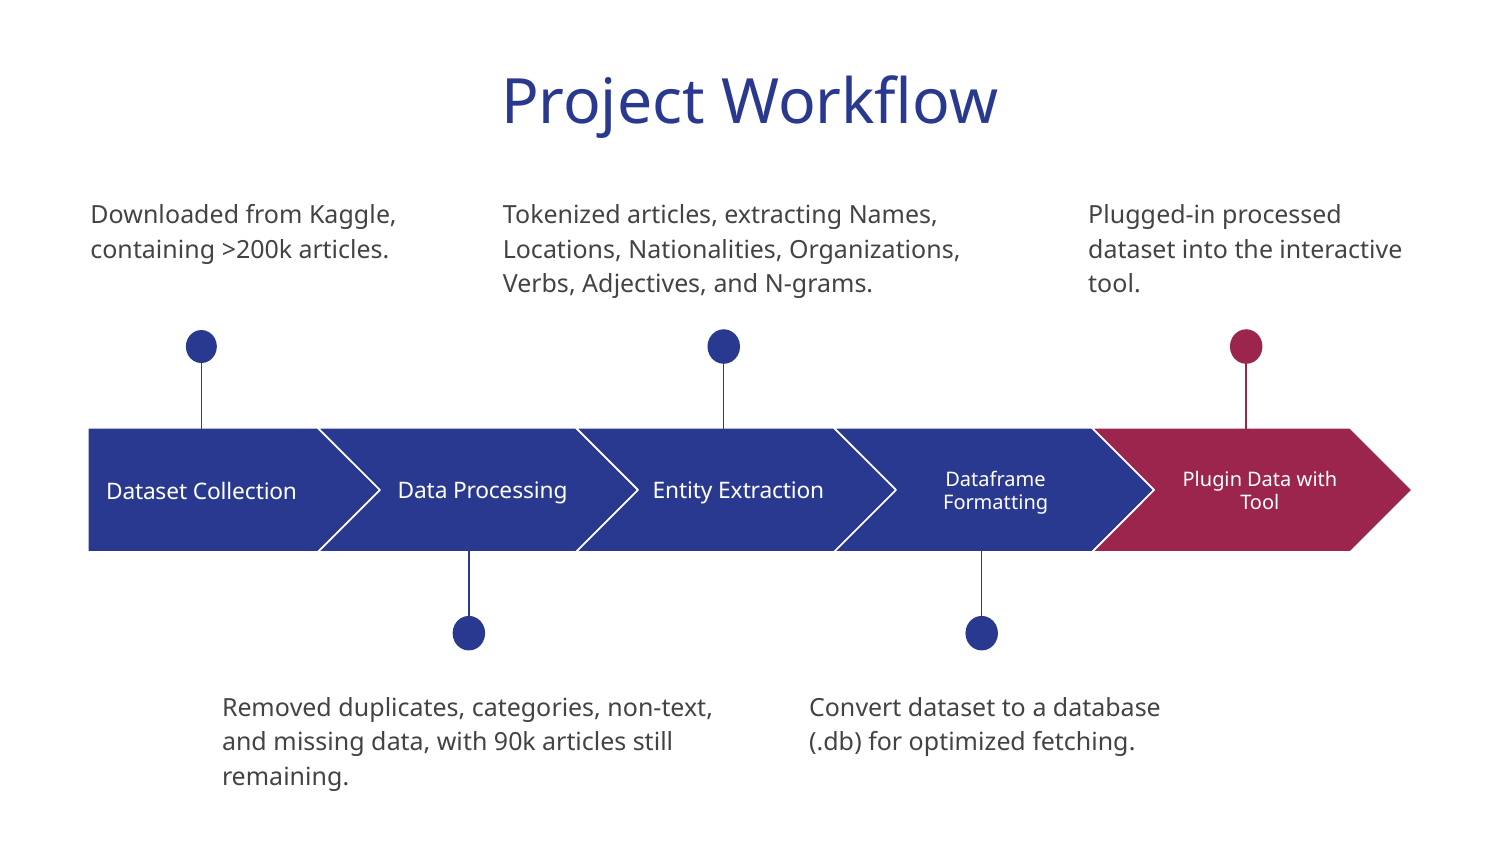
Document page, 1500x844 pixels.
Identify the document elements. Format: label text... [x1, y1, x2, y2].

text_box Tokenized articles, extracting Names, Locations, Nationalities, Organizations, Verbs, Adjectives, and N-grams. [487, 179, 989, 331]
text_box Convert dataset to a database (.db) for optimized fetching. [794, 671, 1231, 823]
text_box Plugin Data with Tool [1157, 450, 1363, 529]
title Project Workflow [51, 46, 1449, 147]
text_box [1230, 329, 1262, 429]
text_box Dataframe Formatting [892, 450, 1099, 529]
text_box Entity Extraction [635, 450, 841, 529]
text_box Plugged-in processed dataset into the interactive tool. [1073, 179, 1425, 331]
text_box Downloaded from Kaggle, containing >200k articles. [75, 179, 427, 331]
text_box Dataset Collection [87, 450, 315, 530]
text_box Removed duplicates, categories, non-text, and missing data, with 90k articles still remaining. [207, 671, 737, 823]
text_box [834, 427, 1153, 552]
text_box Data Processing [379, 450, 586, 529]
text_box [453, 550, 485, 650]
text_box [87, 427, 379, 552]
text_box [185, 329, 218, 429]
text_box [576, 427, 892, 552]
text_box [318, 427, 635, 552]
text_box [1092, 427, 1413, 552]
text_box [965, 550, 998, 650]
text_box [707, 329, 740, 429]
